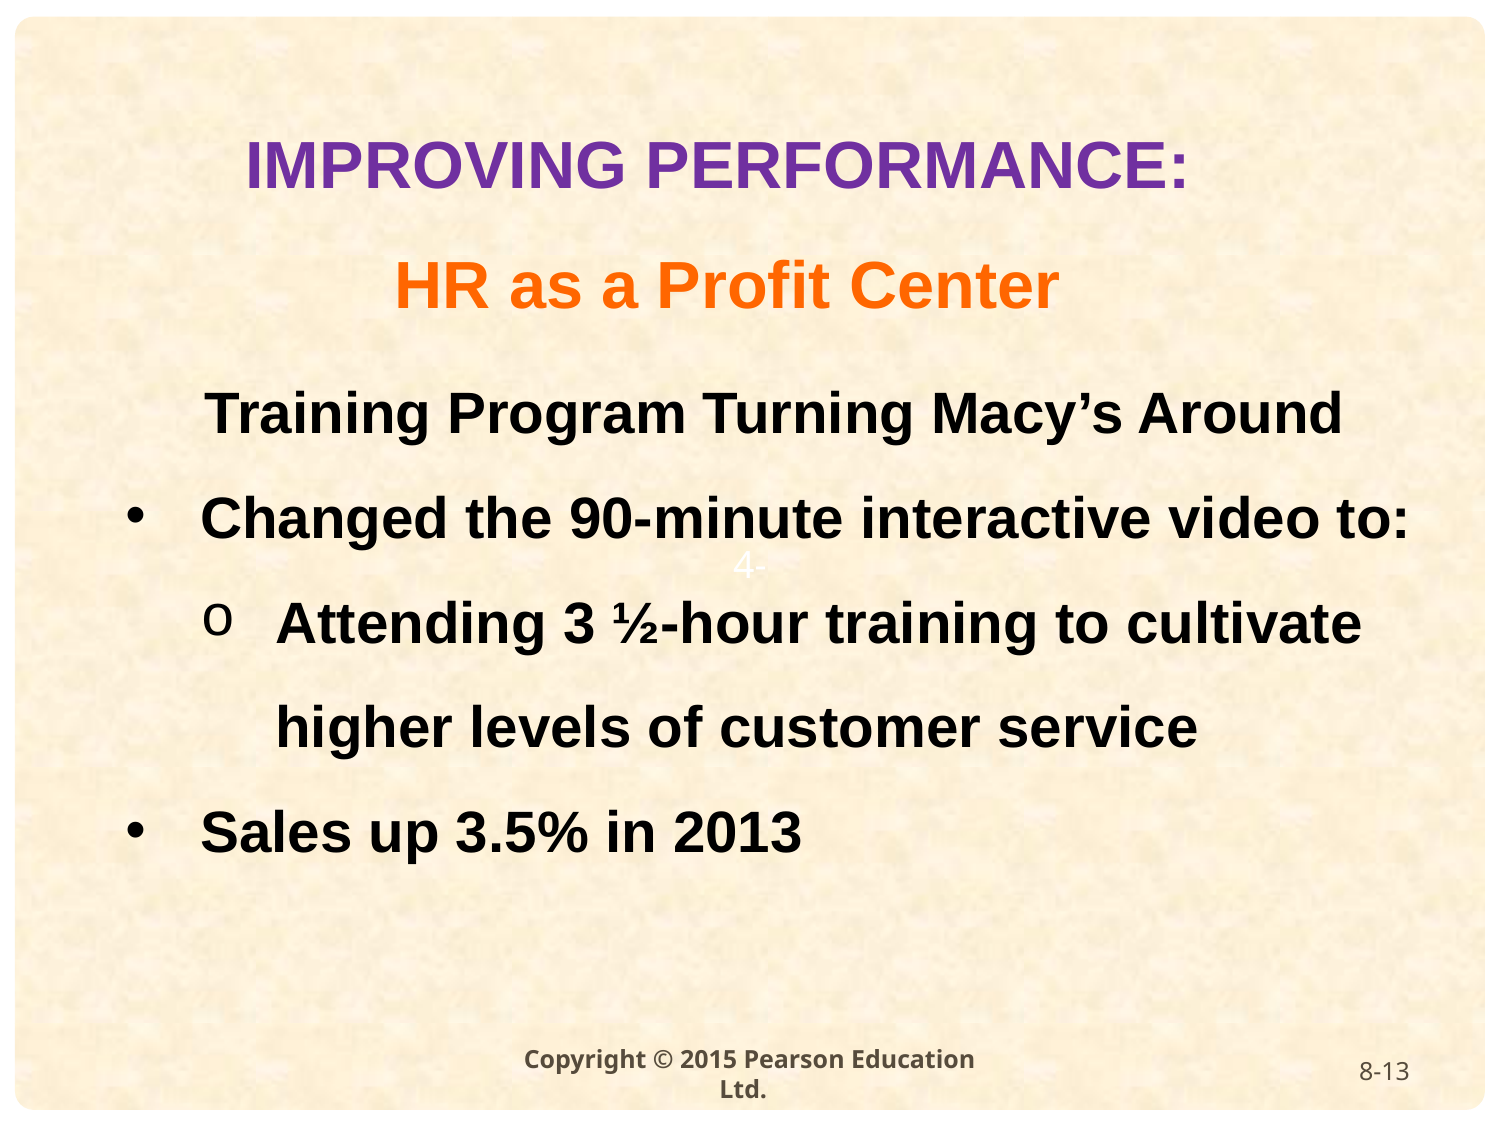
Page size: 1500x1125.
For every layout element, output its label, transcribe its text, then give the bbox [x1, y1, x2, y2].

text_box Training Program Turning Macy’s Around Changed the 90-minute interactive video to: Attending 3 ½-hour training to cultivate higher levels of customer service Sales up 3.5% in 2013 [35, 332, 1499, 917]
slide_number 8-13 [1074, 1042, 1425, 1103]
picture [14, 16, 1485, 1110]
text_box IMPROVING PERFORMANCE: HR as a Profit Center [71, 74, 1384, 330]
text_box Copyright © 2015 Pearson Education Ltd. [487, 1047, 1013, 1100]
